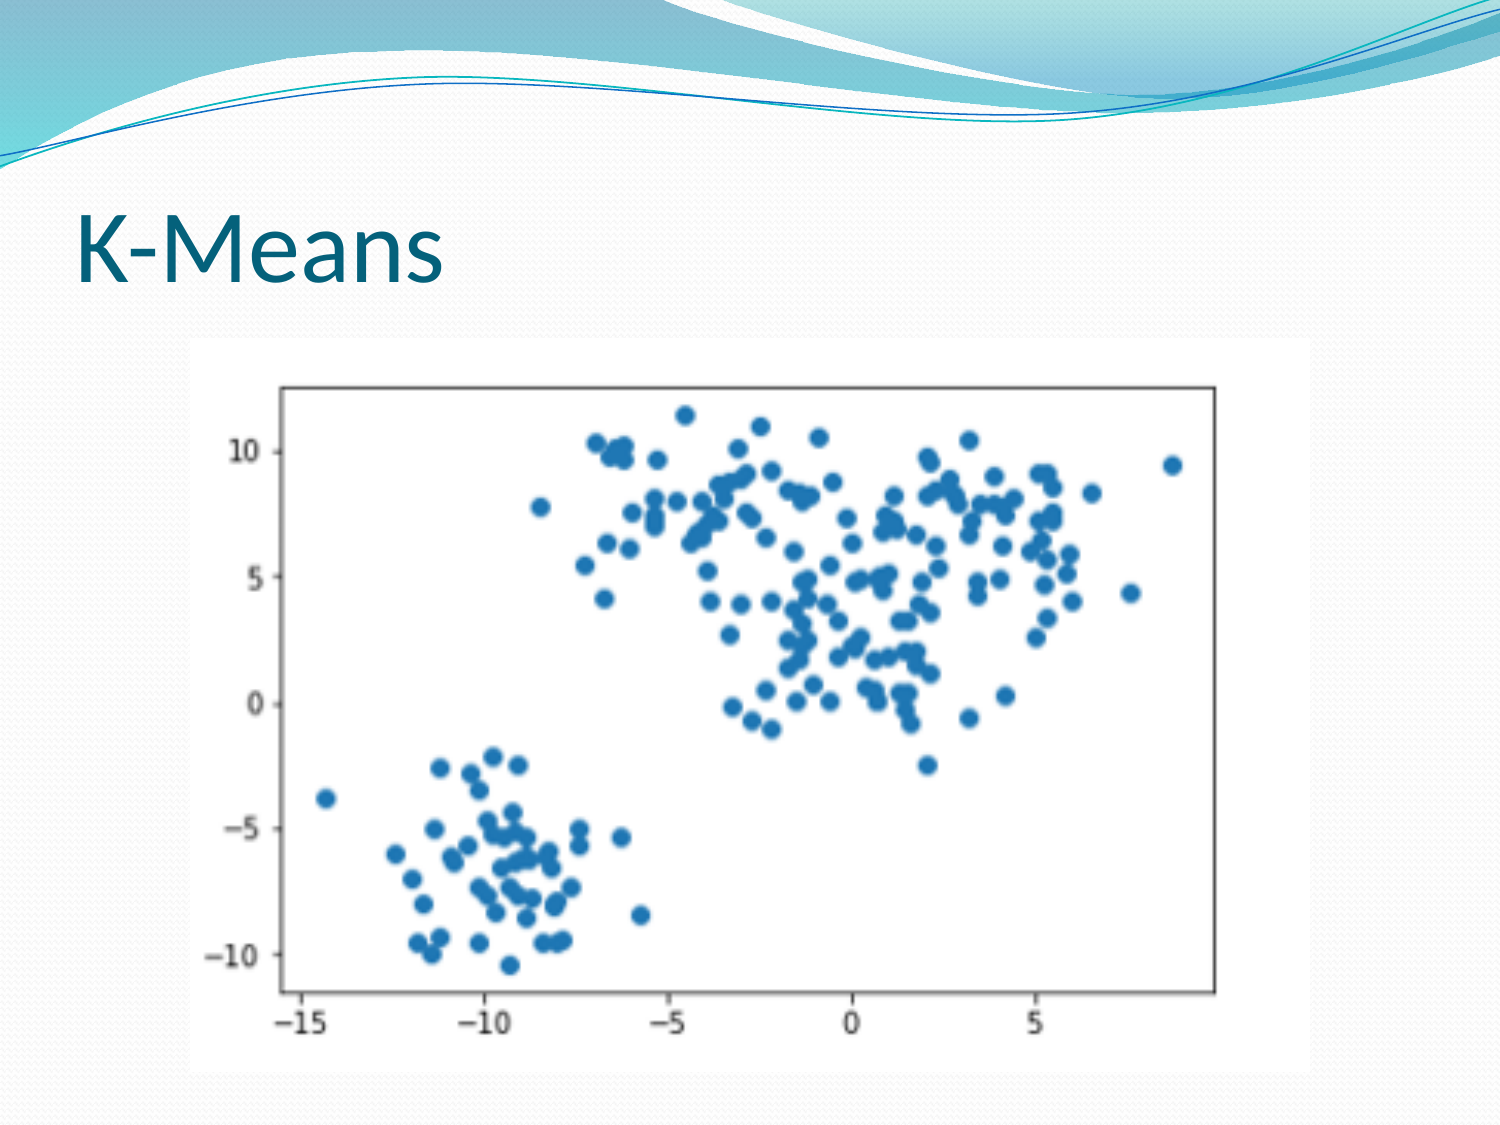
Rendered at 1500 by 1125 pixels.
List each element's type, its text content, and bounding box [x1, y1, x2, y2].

title K-Means [75, 115, 1425, 303]
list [190, 338, 1310, 1072]
